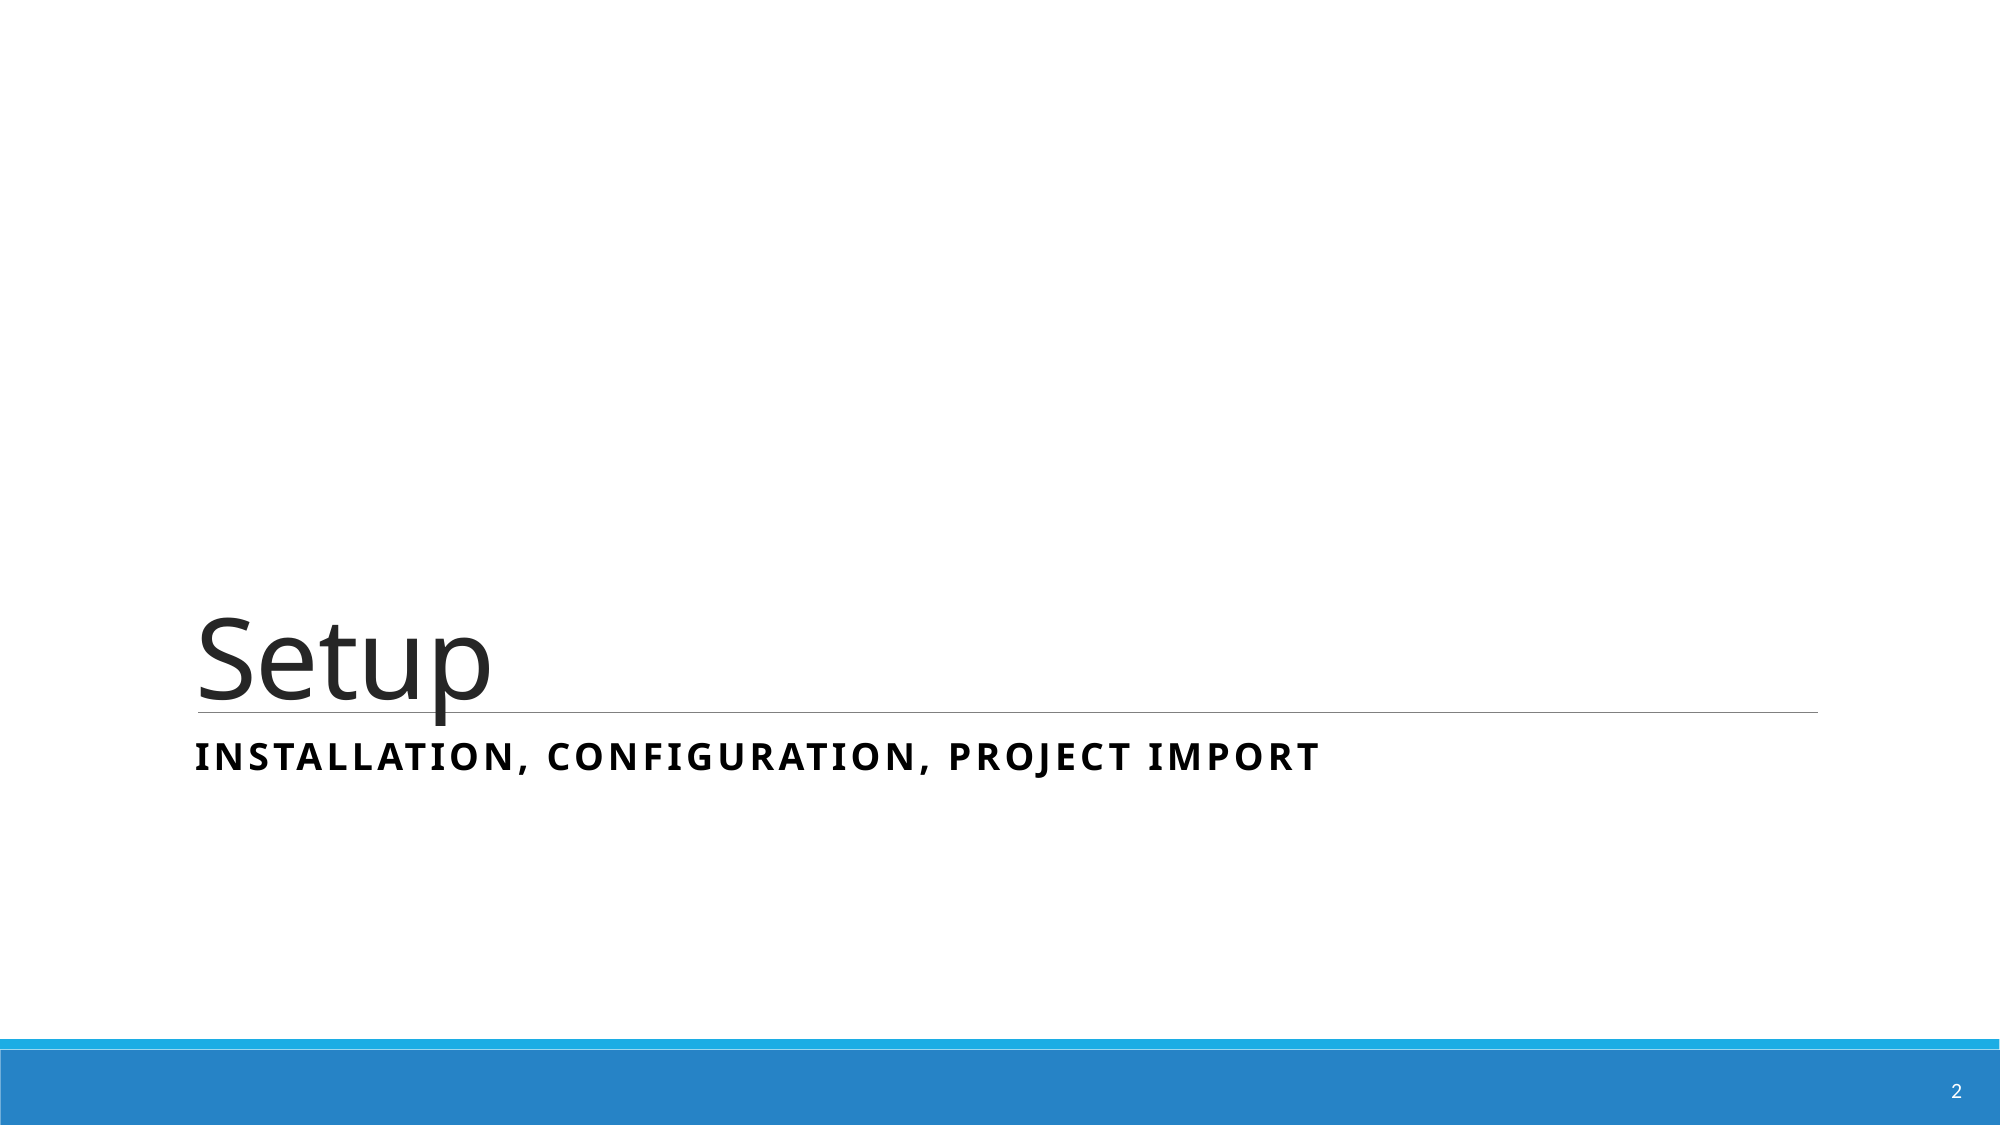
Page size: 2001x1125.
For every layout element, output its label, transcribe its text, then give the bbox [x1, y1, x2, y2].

title Setup [180, 280, 1830, 730]
slide_number 2 [1761, 1059, 1977, 1120]
list Installation, configuration, project import [180, 730, 1830, 918]
